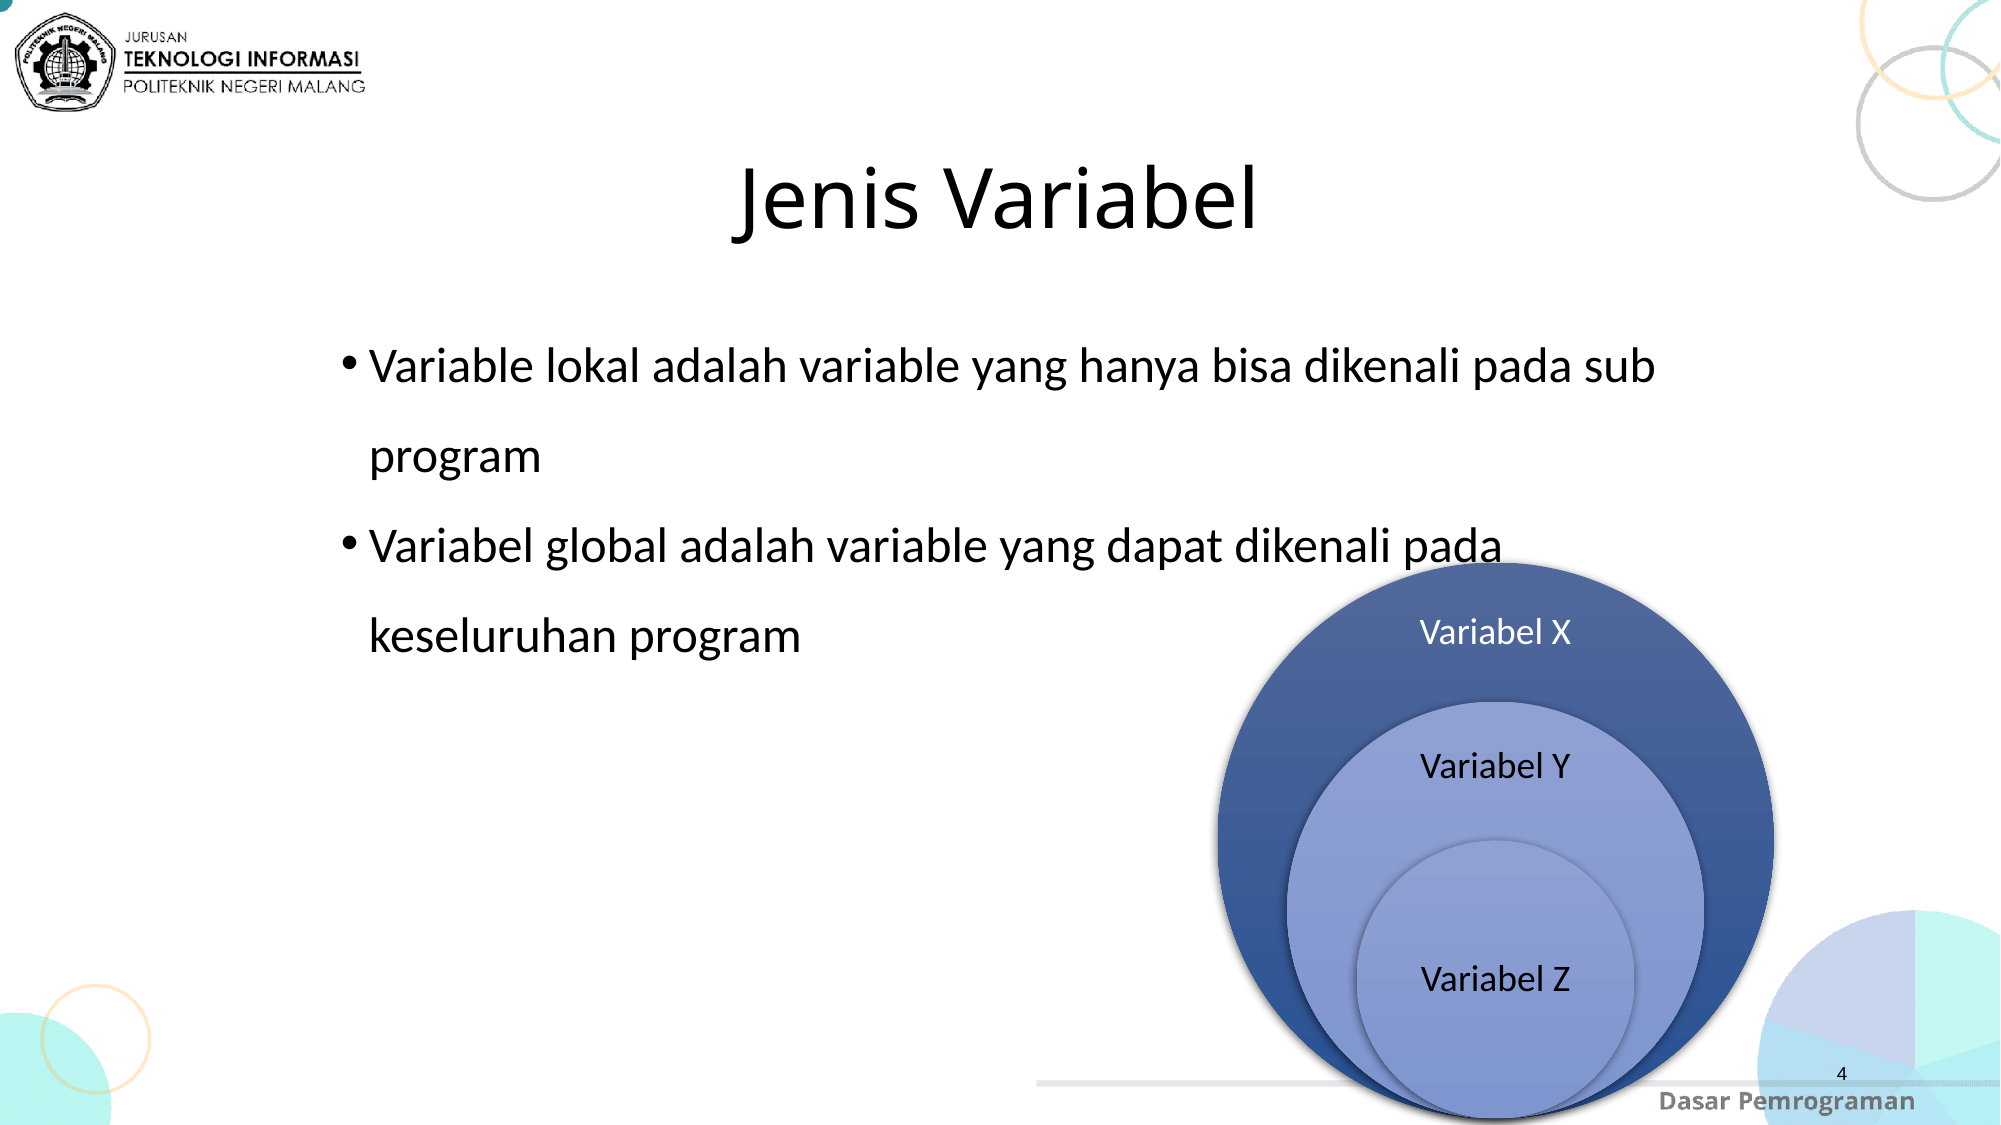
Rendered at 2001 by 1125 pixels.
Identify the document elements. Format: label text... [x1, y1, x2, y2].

text_box Variable lokal adalah variable yang hanya bisa dikenali pada sub program Variabel global adalah variable yang dapat dikenali pada keseluruhan program [325, 294, 1675, 760]
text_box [1217, 562, 1774, 1119]
picture [0, 0, 2001, 1125]
slide_number 4 [1778, 1042, 1863, 1103]
text_box Jenis Variabel [542, 138, 1458, 253]
